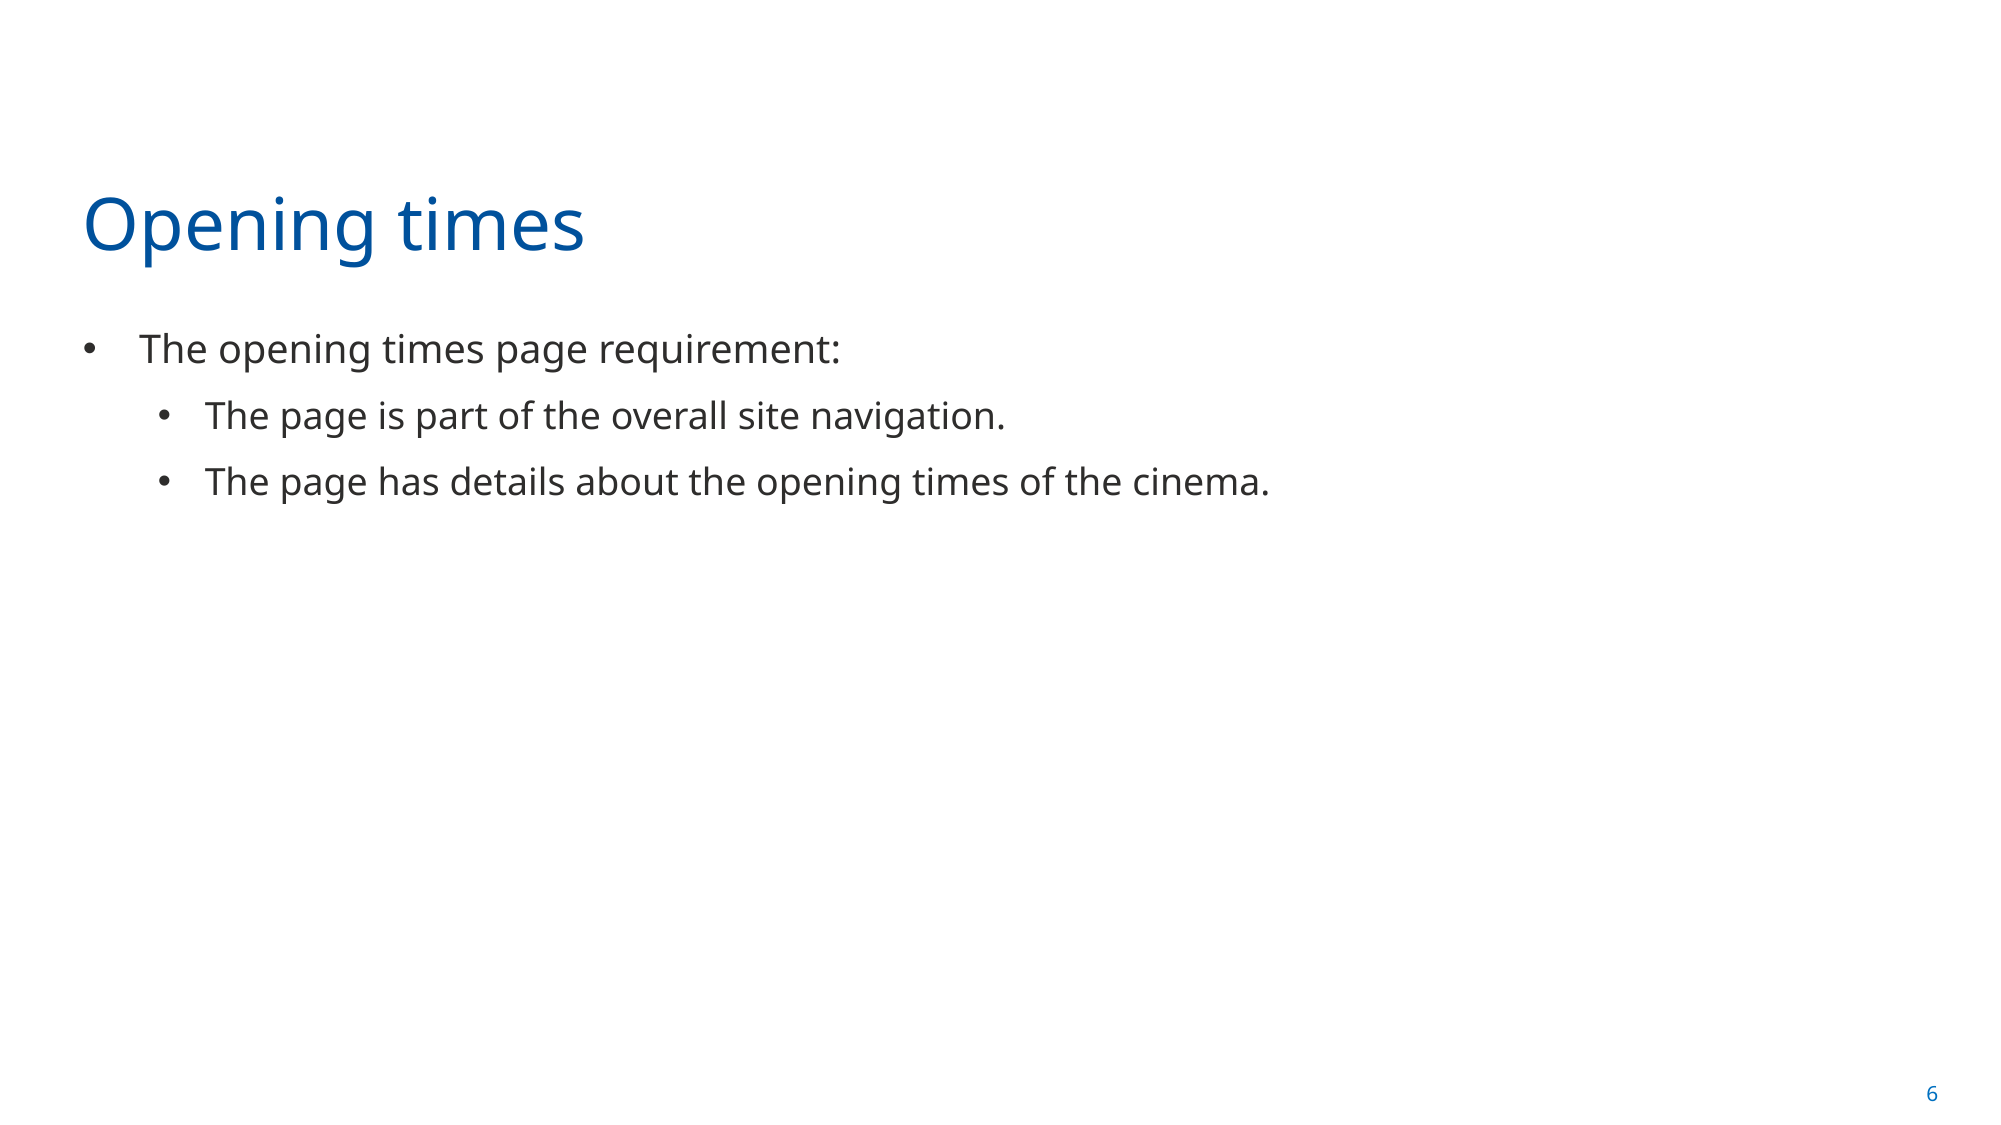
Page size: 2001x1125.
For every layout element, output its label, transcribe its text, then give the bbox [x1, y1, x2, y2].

title Opening times [67, 170, 1565, 273]
list The opening times page requirement: The page is part of the overall site navigation. The page has details about the opening times of the cinema. [67, 316, 1939, 1063]
